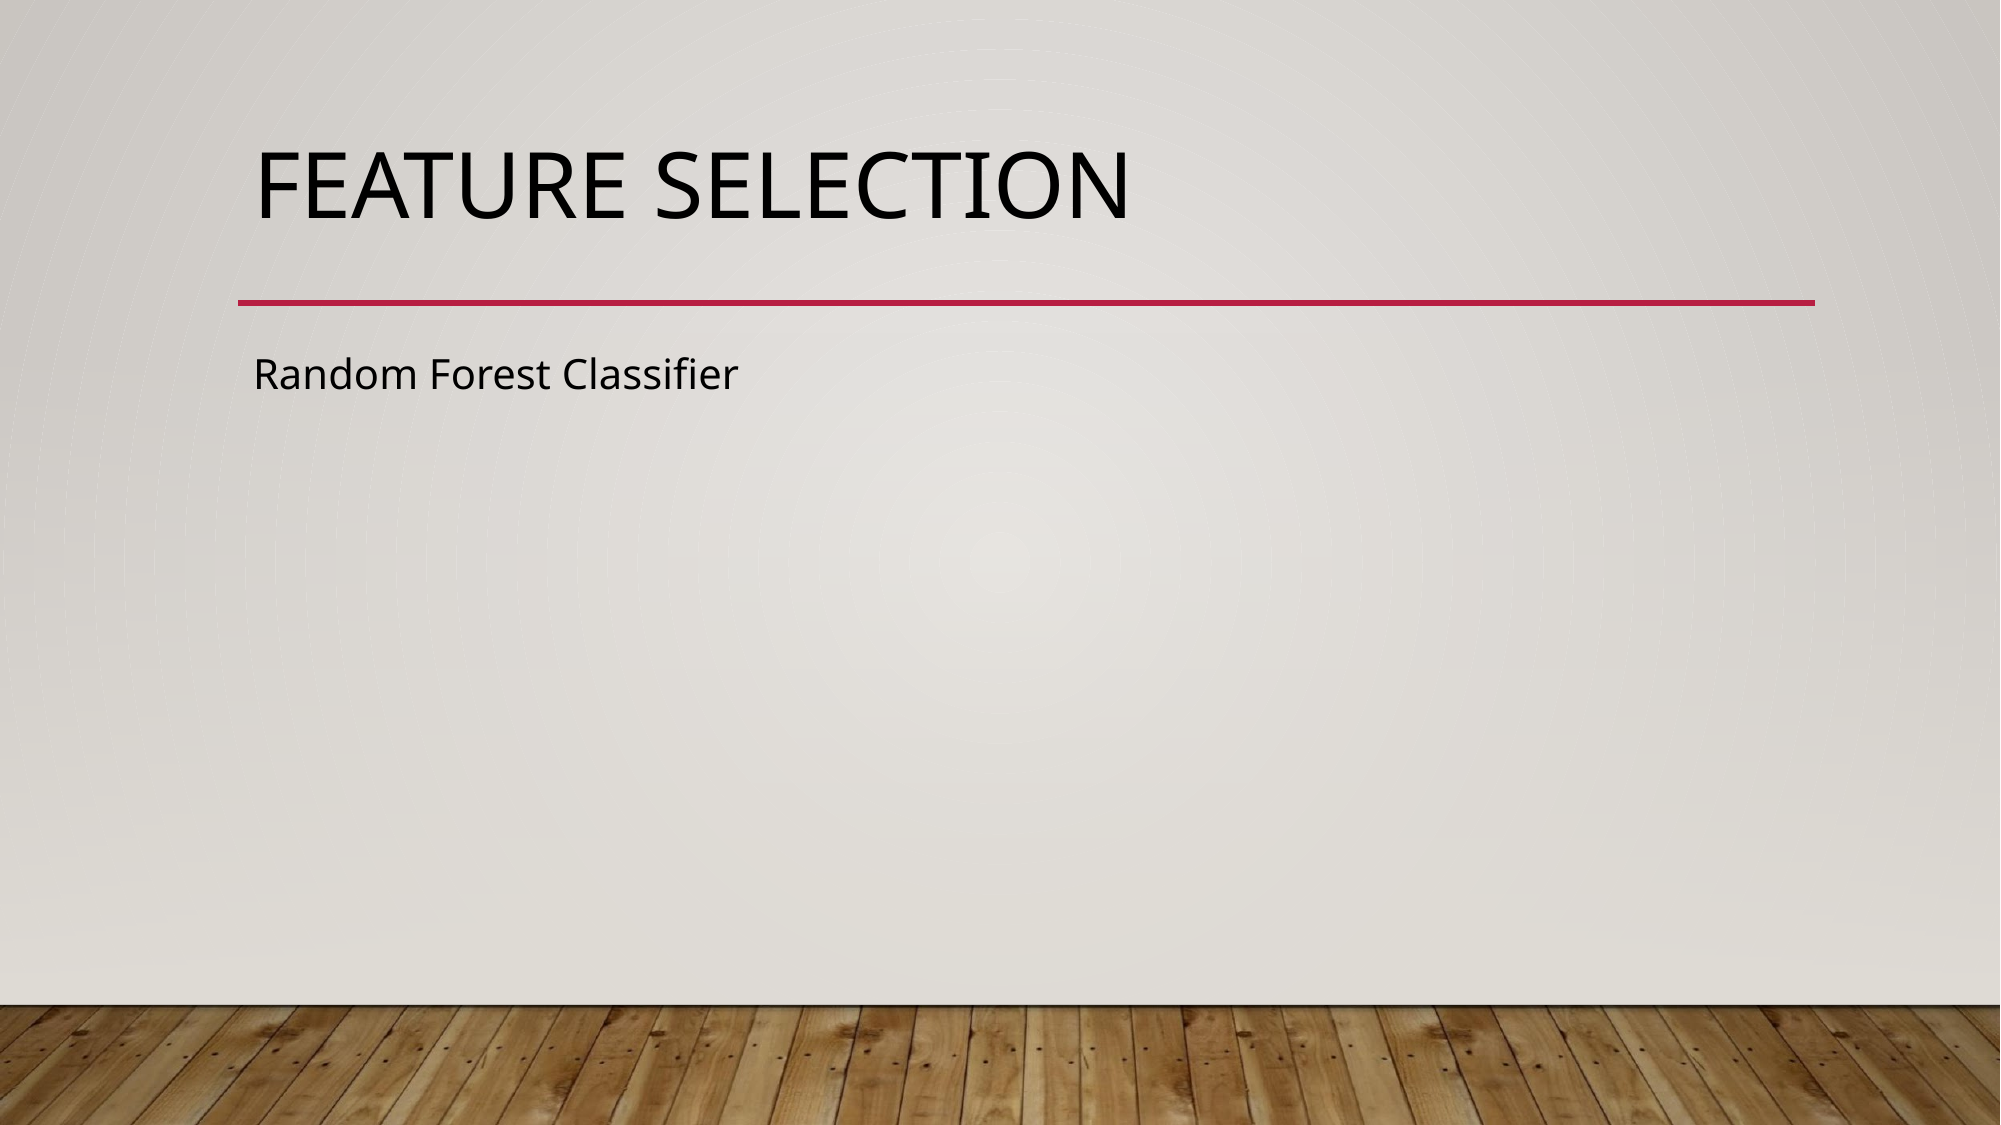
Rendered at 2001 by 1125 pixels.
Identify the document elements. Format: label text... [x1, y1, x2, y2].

title FEATURE SELECTION [238, 131, 1814, 305]
list Random Forest Classifier [238, 330, 1814, 897]
picture [0, 1005, 2000, 1125]
